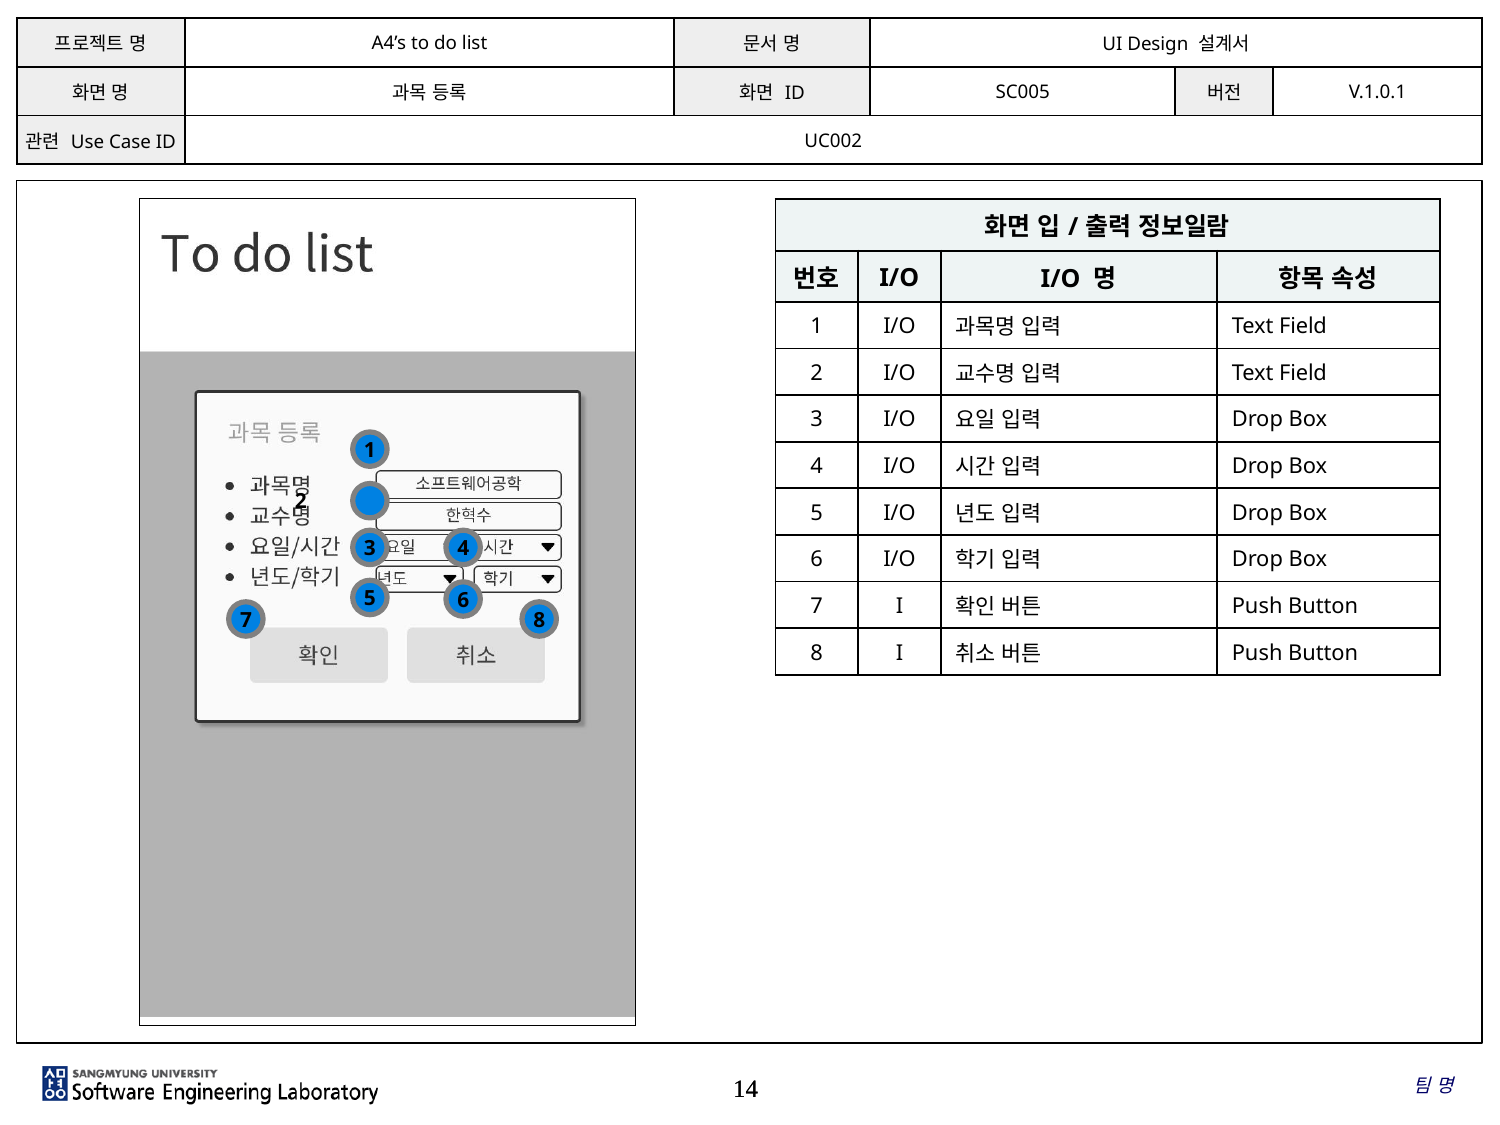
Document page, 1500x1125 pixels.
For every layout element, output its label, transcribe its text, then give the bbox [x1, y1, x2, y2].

table_header UI Design 설계서 [871, 19, 1481, 66]
table_cell I/O [859, 443, 940, 487]
table_cell I/O [859, 349, 940, 394]
table_cell 버전 [1176, 68, 1272, 115]
table_cell 2 [776, 349, 857, 394]
table_cell 시간 입력 [942, 443, 1216, 487]
table_cell I/O [859, 303, 940, 348]
table_cell I [859, 582, 940, 627]
table_cell 학기 입력 [942, 536, 1216, 581]
table_header 문서 명 [675, 19, 869, 66]
table_cell 요일 입력 [942, 396, 1216, 441]
table_cell Push Button [1218, 582, 1439, 627]
footer 팀 명 [994, 1060, 1454, 1110]
table_cell 6 [776, 536, 857, 581]
table_cell 7 [776, 582, 857, 627]
table_cell Text Field [1218, 303, 1439, 348]
picture [42, 1066, 382, 1106]
table_cell I [859, 629, 940, 674]
table_cell 취소 버튼 [942, 629, 1216, 674]
table_cell 번호 [776, 252, 857, 301]
table_cell 8 [776, 629, 857, 674]
table_cell I/O [859, 396, 940, 441]
table_cell 확인 버튼 [942, 582, 1216, 627]
table_cell 관련 Use Case ID [18, 116, 184, 163]
table_cell 5 [776, 489, 857, 534]
table_cell I/O [859, 489, 940, 534]
table_cell 3 [776, 396, 857, 441]
table_cell Push Button [1218, 629, 1439, 674]
table_cell UC002 [186, 116, 1481, 163]
table_header 프로젝트 명 [18, 19, 184, 66]
table_header 화면 입/출력 정보일람 [776, 200, 1439, 250]
table_cell Text Field [1218, 349, 1439, 394]
table_cell 화면 ID [675, 68, 869, 115]
table_cell Drop Box [1218, 489, 1439, 534]
table_cell 년도 입력 [942, 489, 1216, 534]
table_cell Drop Box [1218, 396, 1439, 441]
table_cell 1 [776, 303, 857, 348]
table_cell V.1.0.1 [1274, 68, 1481, 115]
table_cell 4 [776, 443, 857, 487]
table_cell Drop Box [1218, 443, 1439, 487]
picture [138, 198, 636, 1026]
table_cell 과목 등록 [186, 68, 673, 115]
table_header A4’s to do list [186, 19, 673, 66]
table_cell 과목명 입력 [942, 303, 1216, 348]
table_cell 교수명 입력 [942, 349, 1216, 394]
table_cell I/O [859, 252, 940, 301]
table_cell 항목 속성 [1218, 252, 1439, 301]
table_cell SC005 [871, 68, 1174, 115]
table_cell I/O [859, 536, 940, 581]
table_cell Drop Box [1218, 536, 1439, 581]
table_cell 화면 명 [18, 68, 184, 115]
table_cell I/O 명 [942, 252, 1216, 301]
